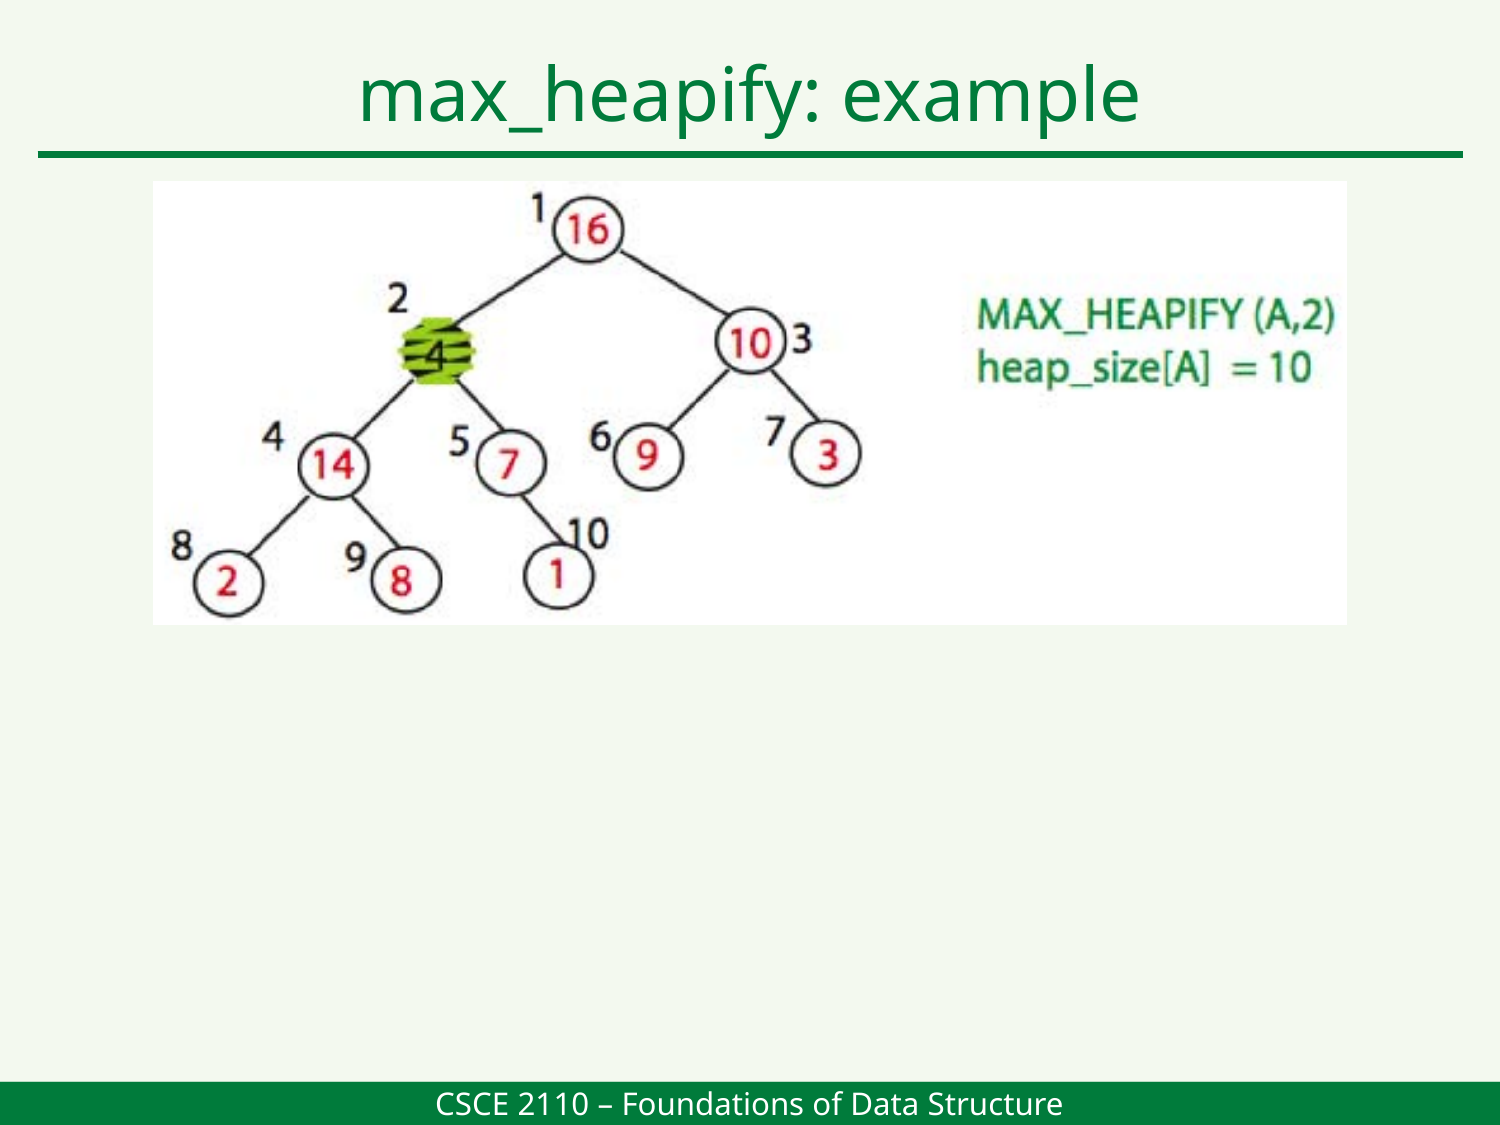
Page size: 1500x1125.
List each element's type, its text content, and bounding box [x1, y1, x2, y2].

picture [153, 181, 1347, 625]
text_box max_heapify: example [36, 27, 1463, 155]
